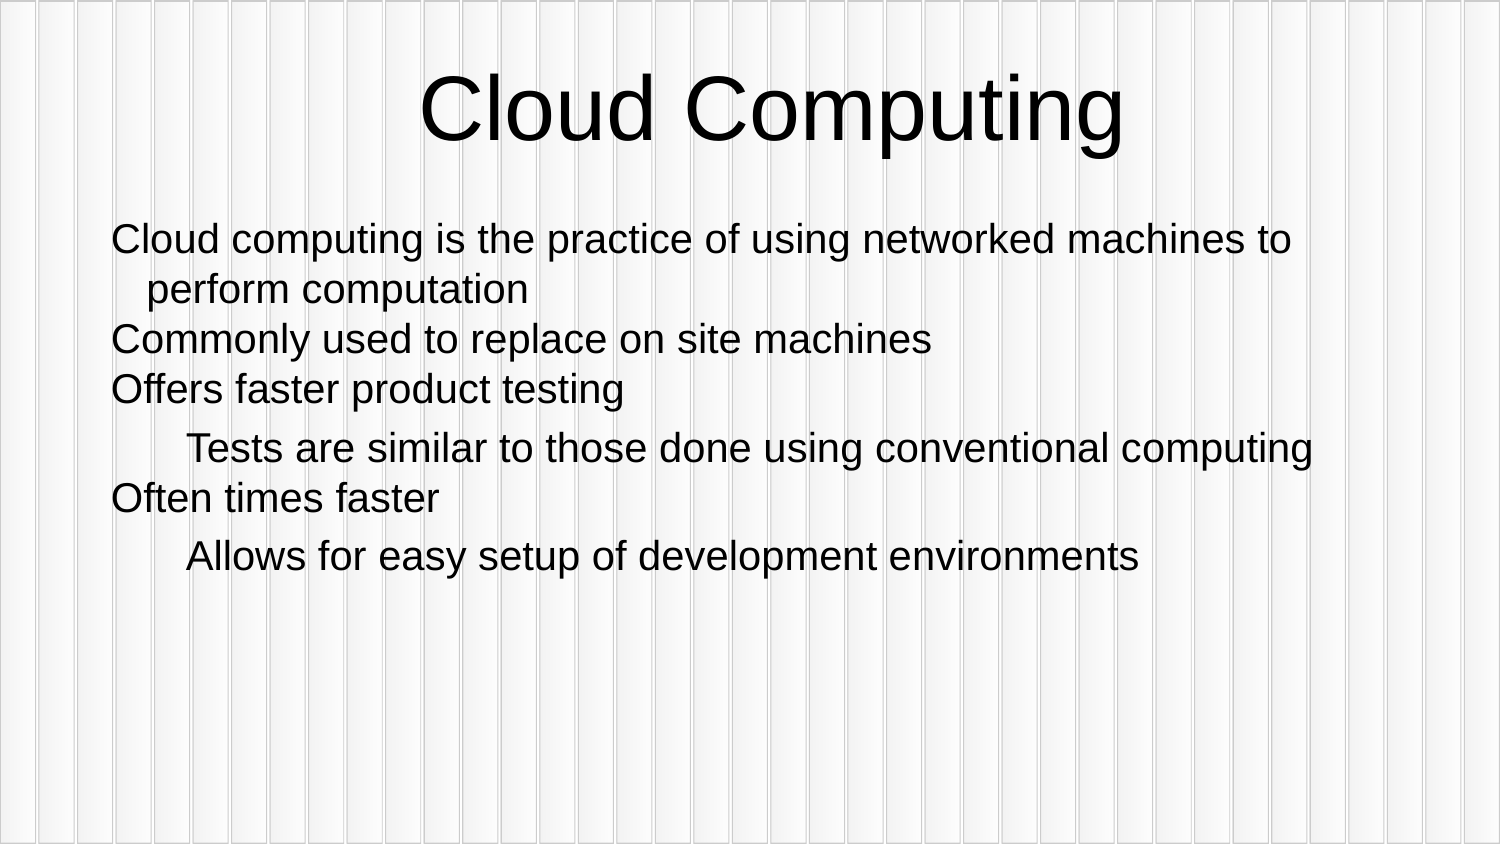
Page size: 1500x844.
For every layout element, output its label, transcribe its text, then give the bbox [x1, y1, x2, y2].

list Cloud computing is the practice of using networked machines to perform computation Commonly used to replace on site machines Offers faster product testing Tests are similar to those done using conventional computing Often times faster Allows for easy setup of development environments [75, 196, 1425, 754]
title Cloud Computing [75, 33, 1425, 175]
